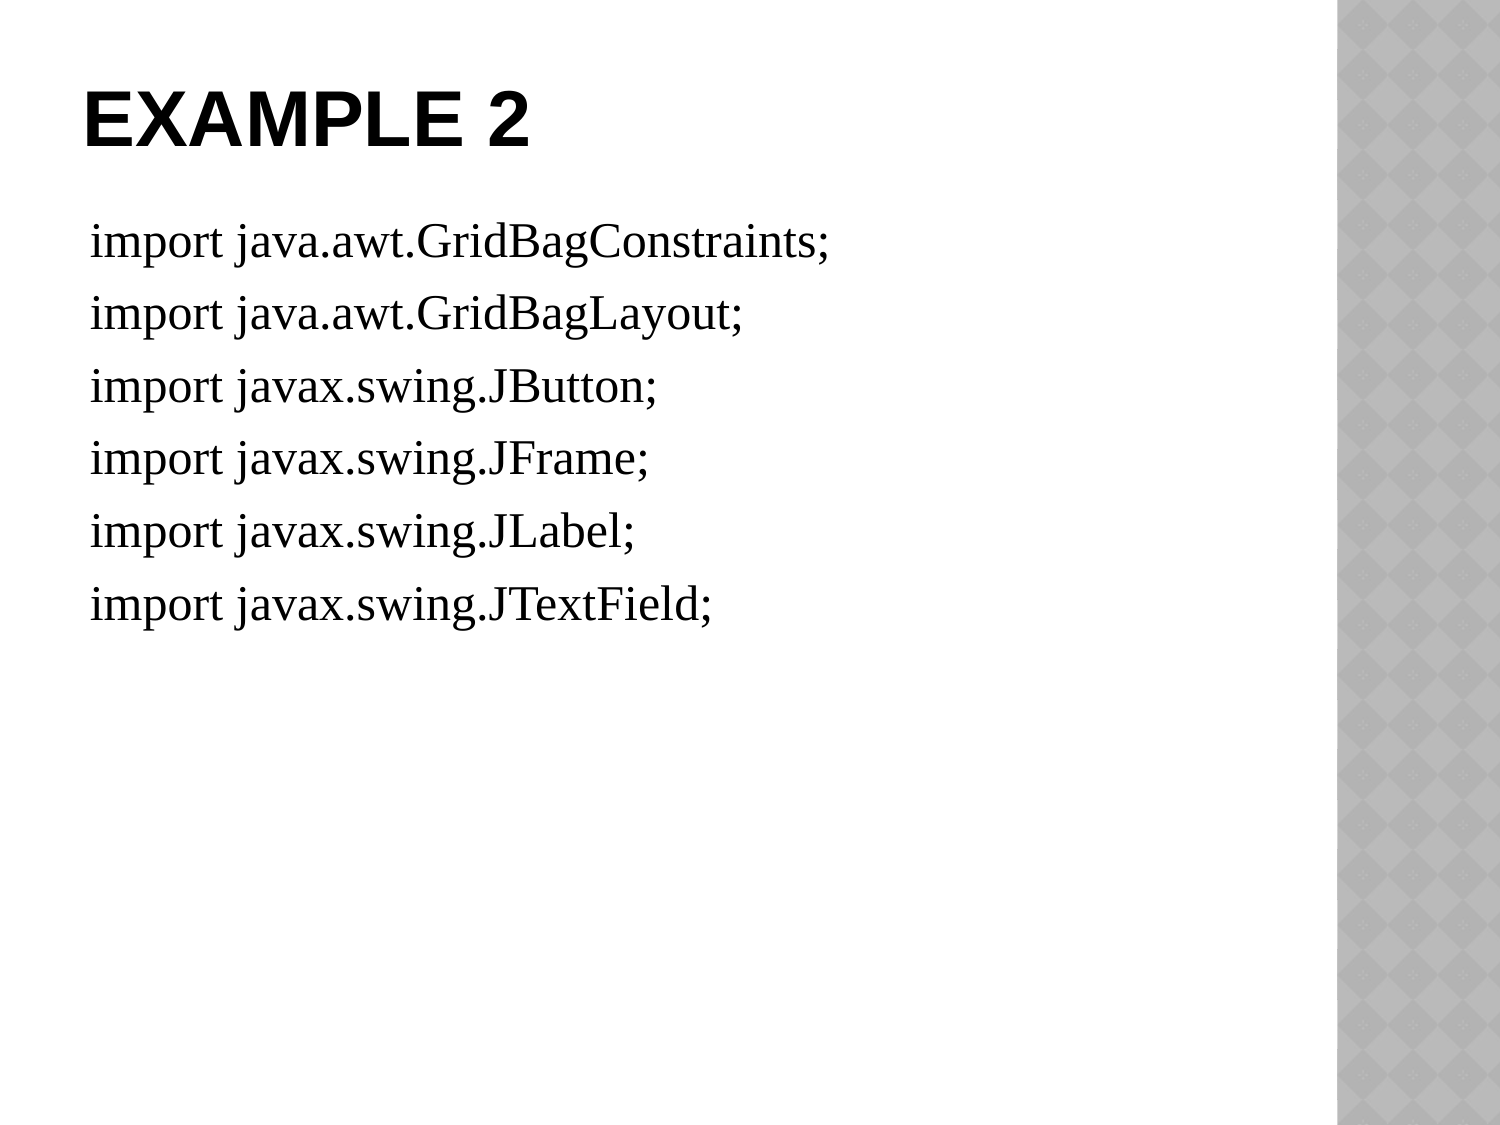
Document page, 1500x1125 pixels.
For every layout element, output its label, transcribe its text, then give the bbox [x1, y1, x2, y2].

list import java.awt.GridBagConstraints; import java.awt.GridBagLayout; import javax.swing.JButton; import javax.swing.JFrame; import javax.swing.JLabel; import javax.swing.JTextField; [75, 200, 1400, 1088]
title Example 2 [75, 52, 1263, 163]
